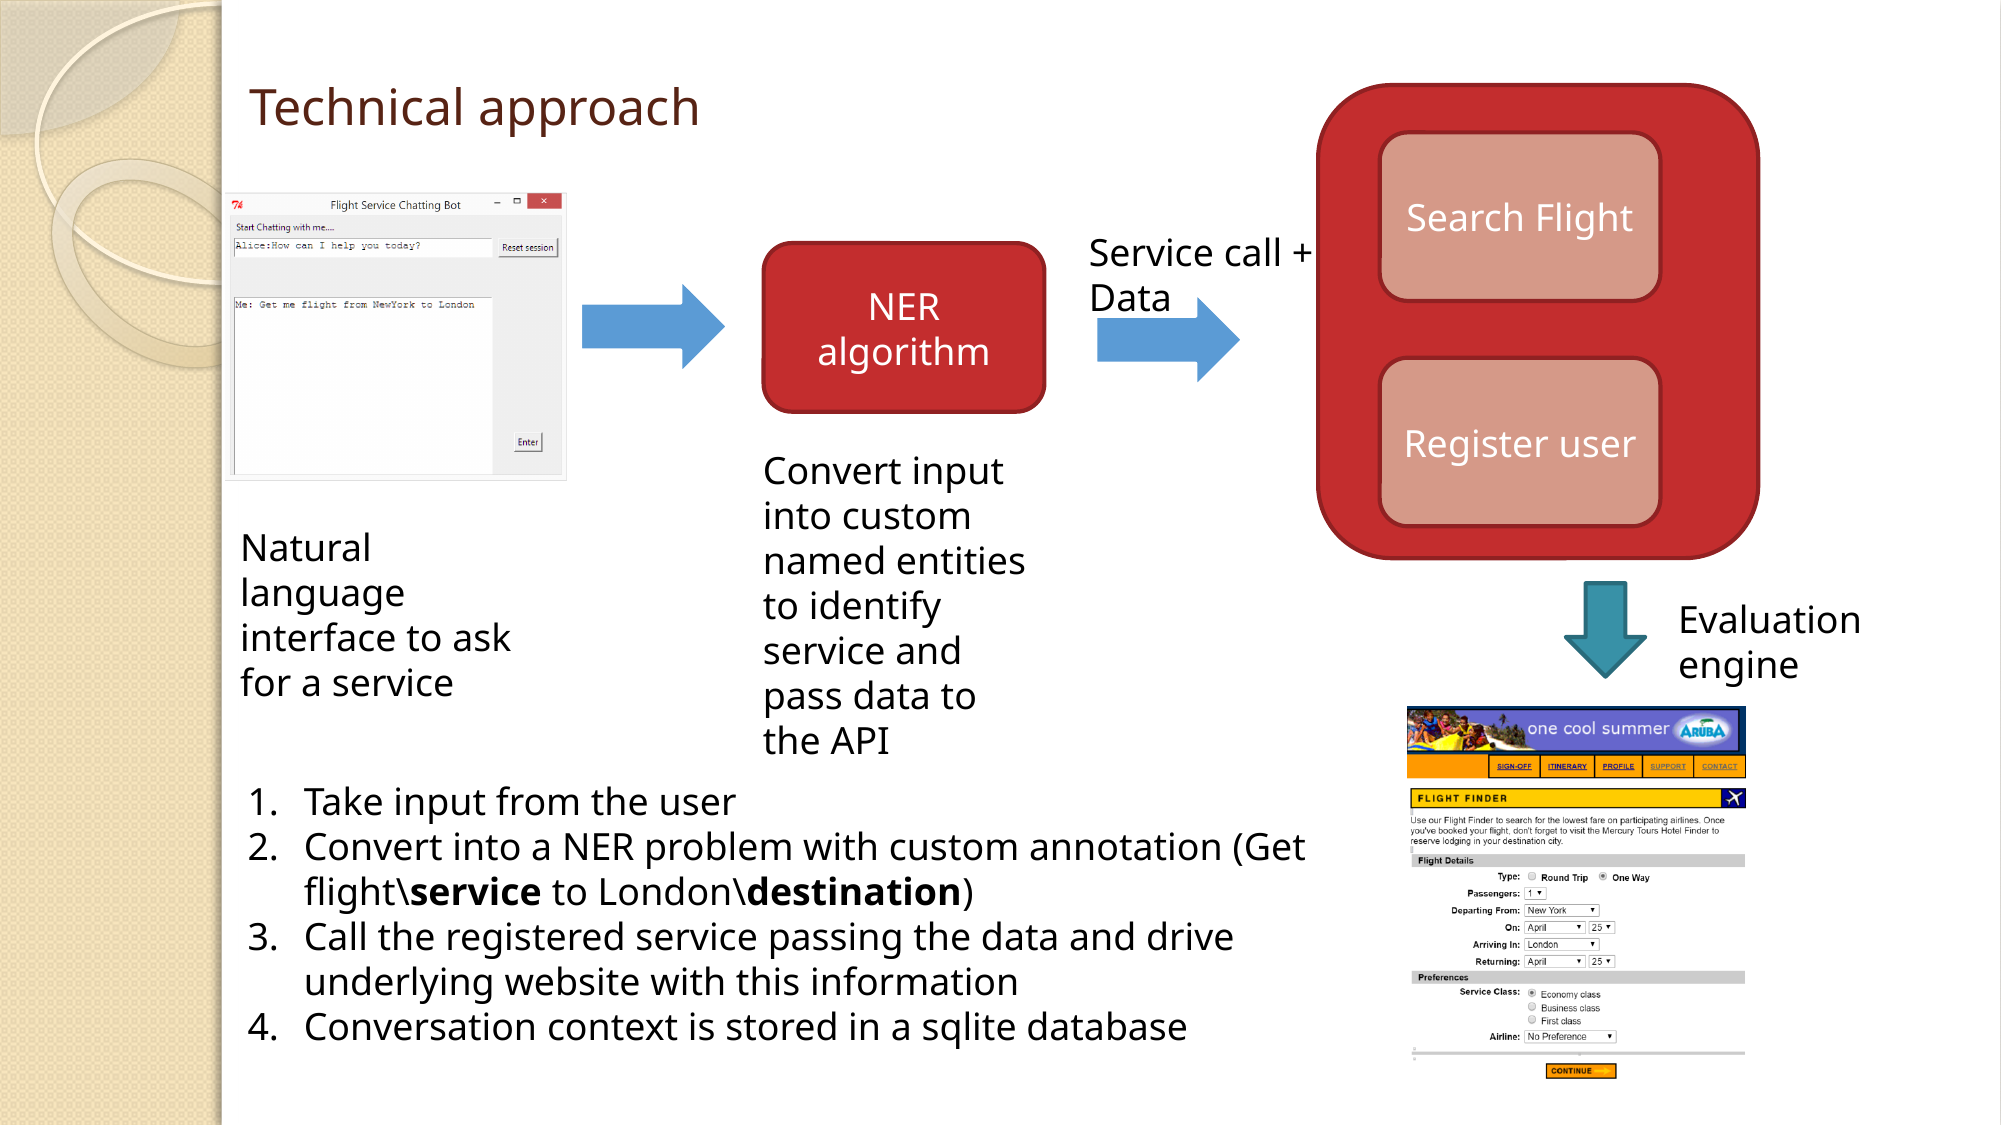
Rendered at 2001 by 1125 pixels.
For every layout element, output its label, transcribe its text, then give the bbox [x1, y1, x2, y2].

text_box Natural language interface to ask for a service [225, 517, 536, 712]
text_box [1093, 327, 1246, 390]
picture [1406, 706, 1748, 1089]
text_box Service call + Data [1074, 222, 1385, 327]
text_box Register user [1377, 355, 1663, 529]
text_box Take input from the user Convert into a NER problem with custom annotation (Get flight\service to London\destination) Call the registered service passing the data and drive underlying website with this information Conversation context is stored in a sqlite database [232, 770, 1377, 1055]
text_box Evaluation engine [1663, 588, 1974, 694]
text_box NER algorithm [761, 240, 1047, 414]
text_box Convert input into custom named entities to identify service and pass data to the API [748, 439, 1059, 770]
text_box [578, 276, 731, 377]
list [225, 192, 568, 481]
text_box Search Flight [1377, 130, 1663, 304]
text_box [1316, 82, 1761, 561]
text_box [1563, 581, 1648, 679]
title Technical approach [234, 42, 1960, 169]
